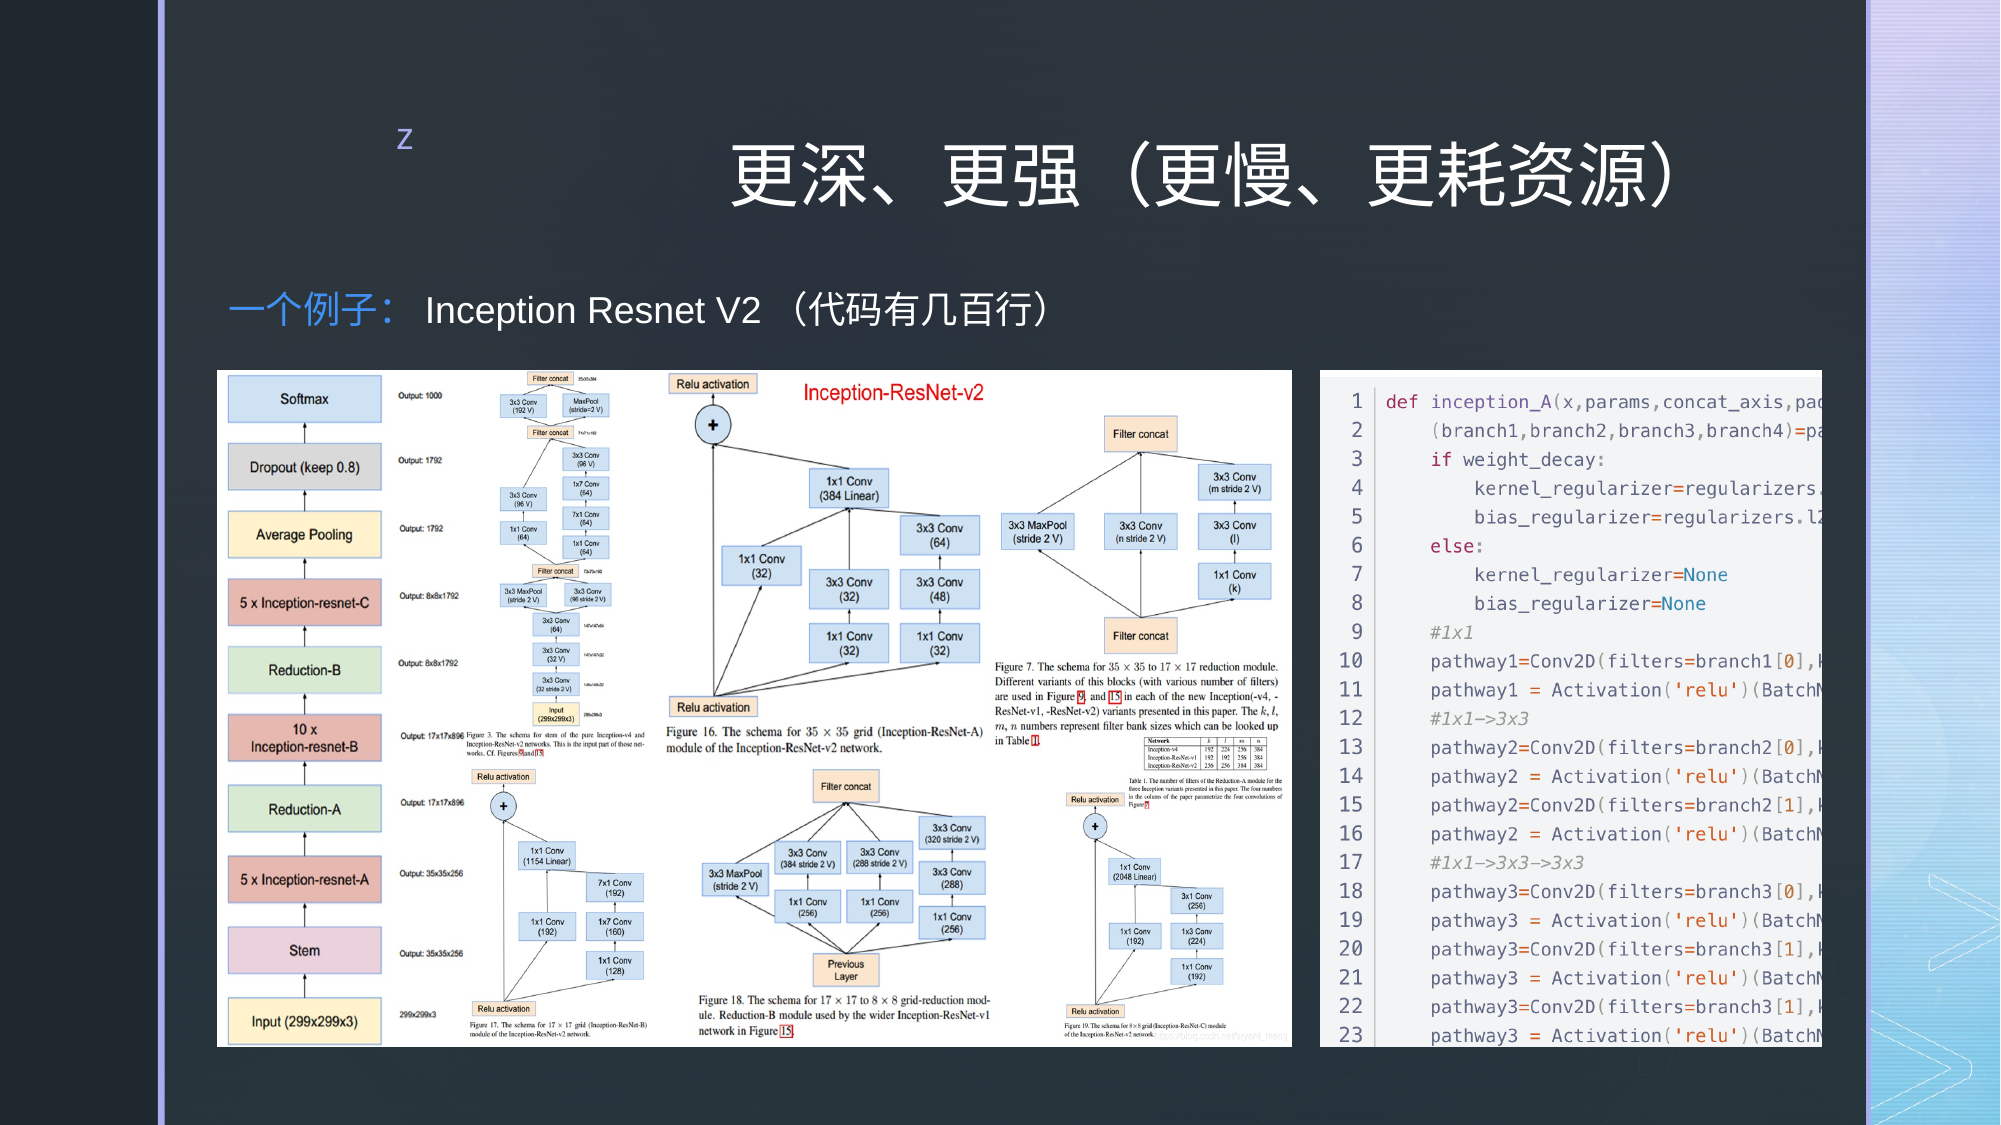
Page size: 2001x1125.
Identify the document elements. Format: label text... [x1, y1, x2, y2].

title 更深、更强（更慢、更耗资源） [428, 132, 1734, 310]
picture [1320, 369, 1823, 1047]
text_box 一个例子：Inception Resnet V2（代码有几百行） [213, 278, 1086, 339]
picture [217, 369, 1292, 1047]
picture [1871, 0, 2001, 1125]
